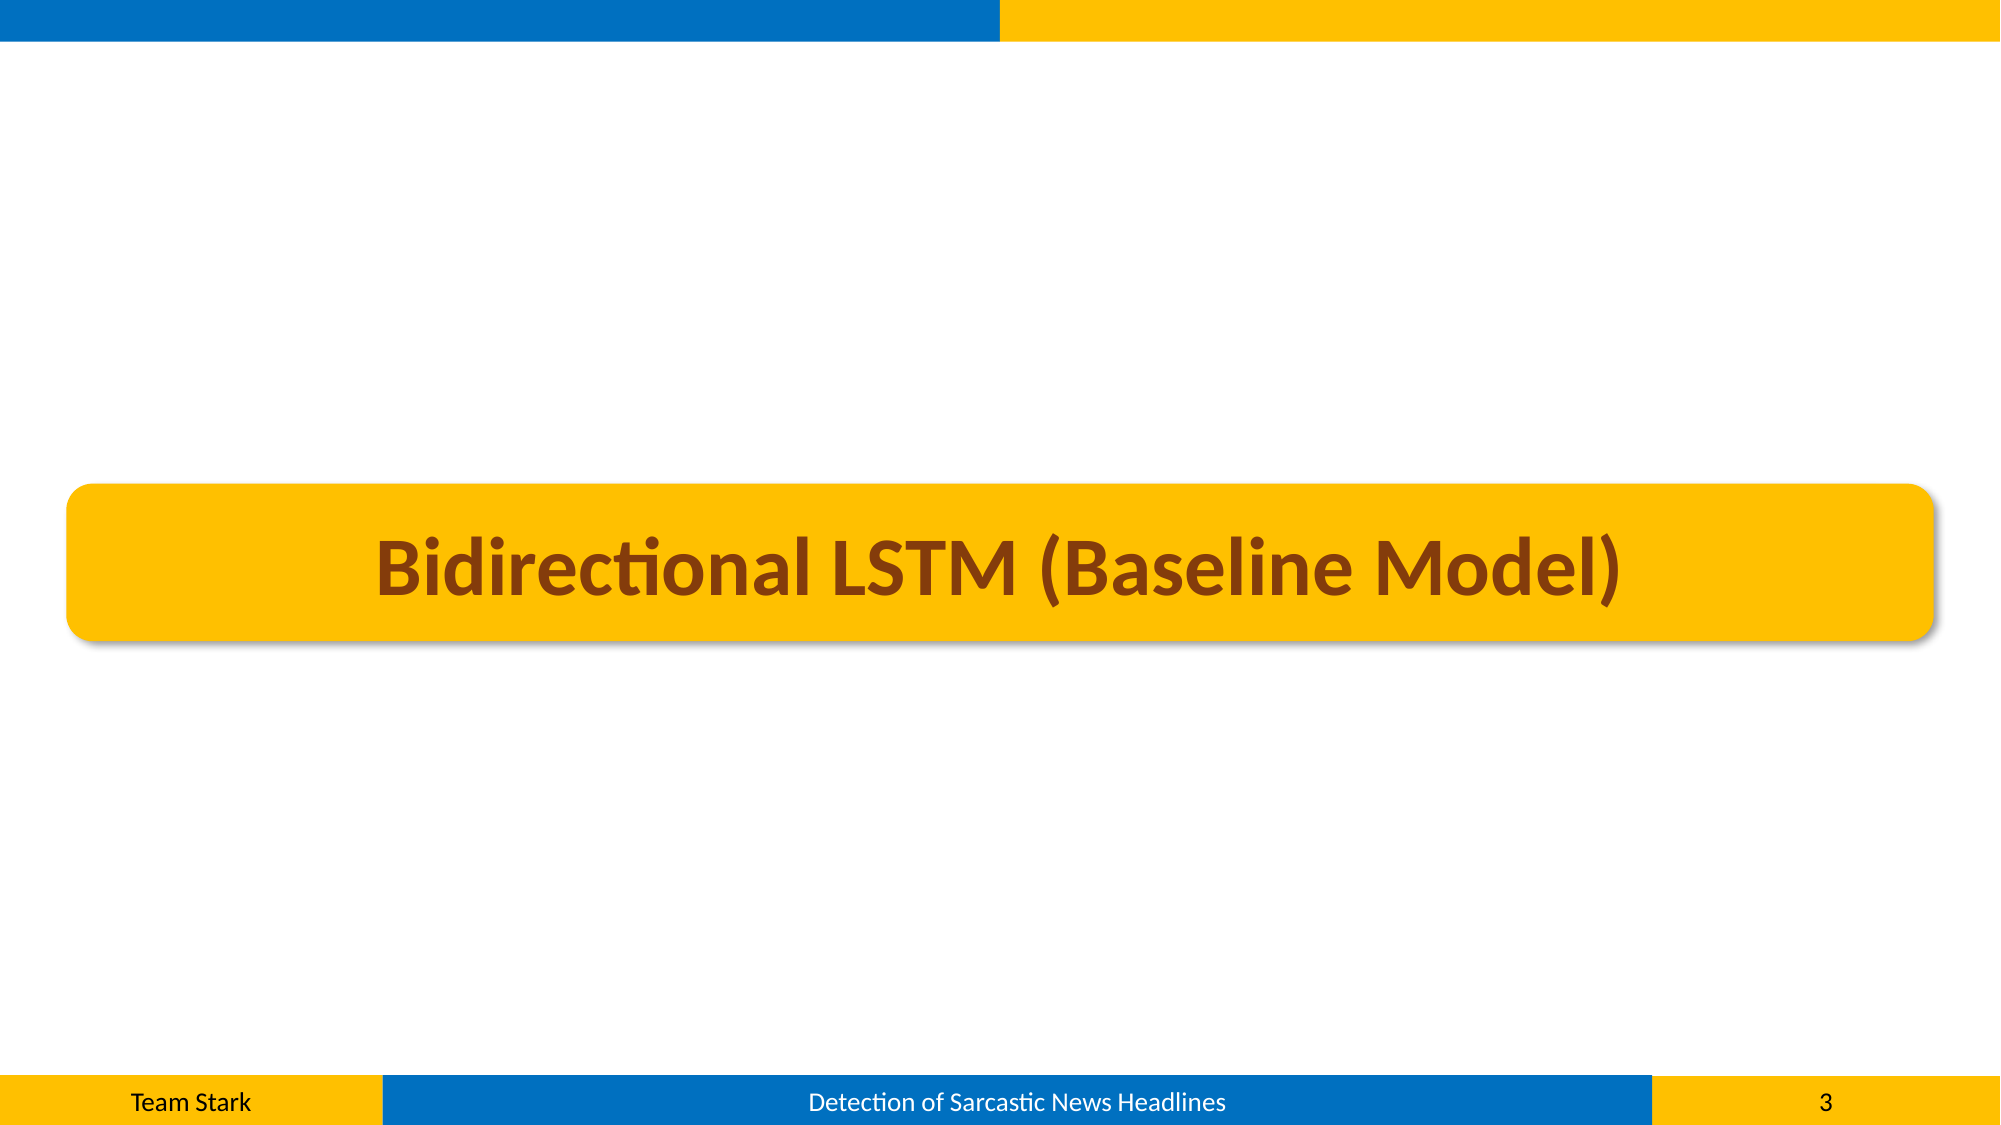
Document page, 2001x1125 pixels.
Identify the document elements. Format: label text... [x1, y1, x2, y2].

text_box Detection of Sarcastic News Headlines [382, 1074, 1653, 1125]
text_box Bidirectional LSTM (Baseline Model) [65, 482, 1935, 643]
text_box [999, 0, 2000, 43]
text_box 3 [1653, 1075, 2000, 1125]
text_box [0, 0, 999, 43]
text_box Team Stark [0, 1074, 382, 1125]
